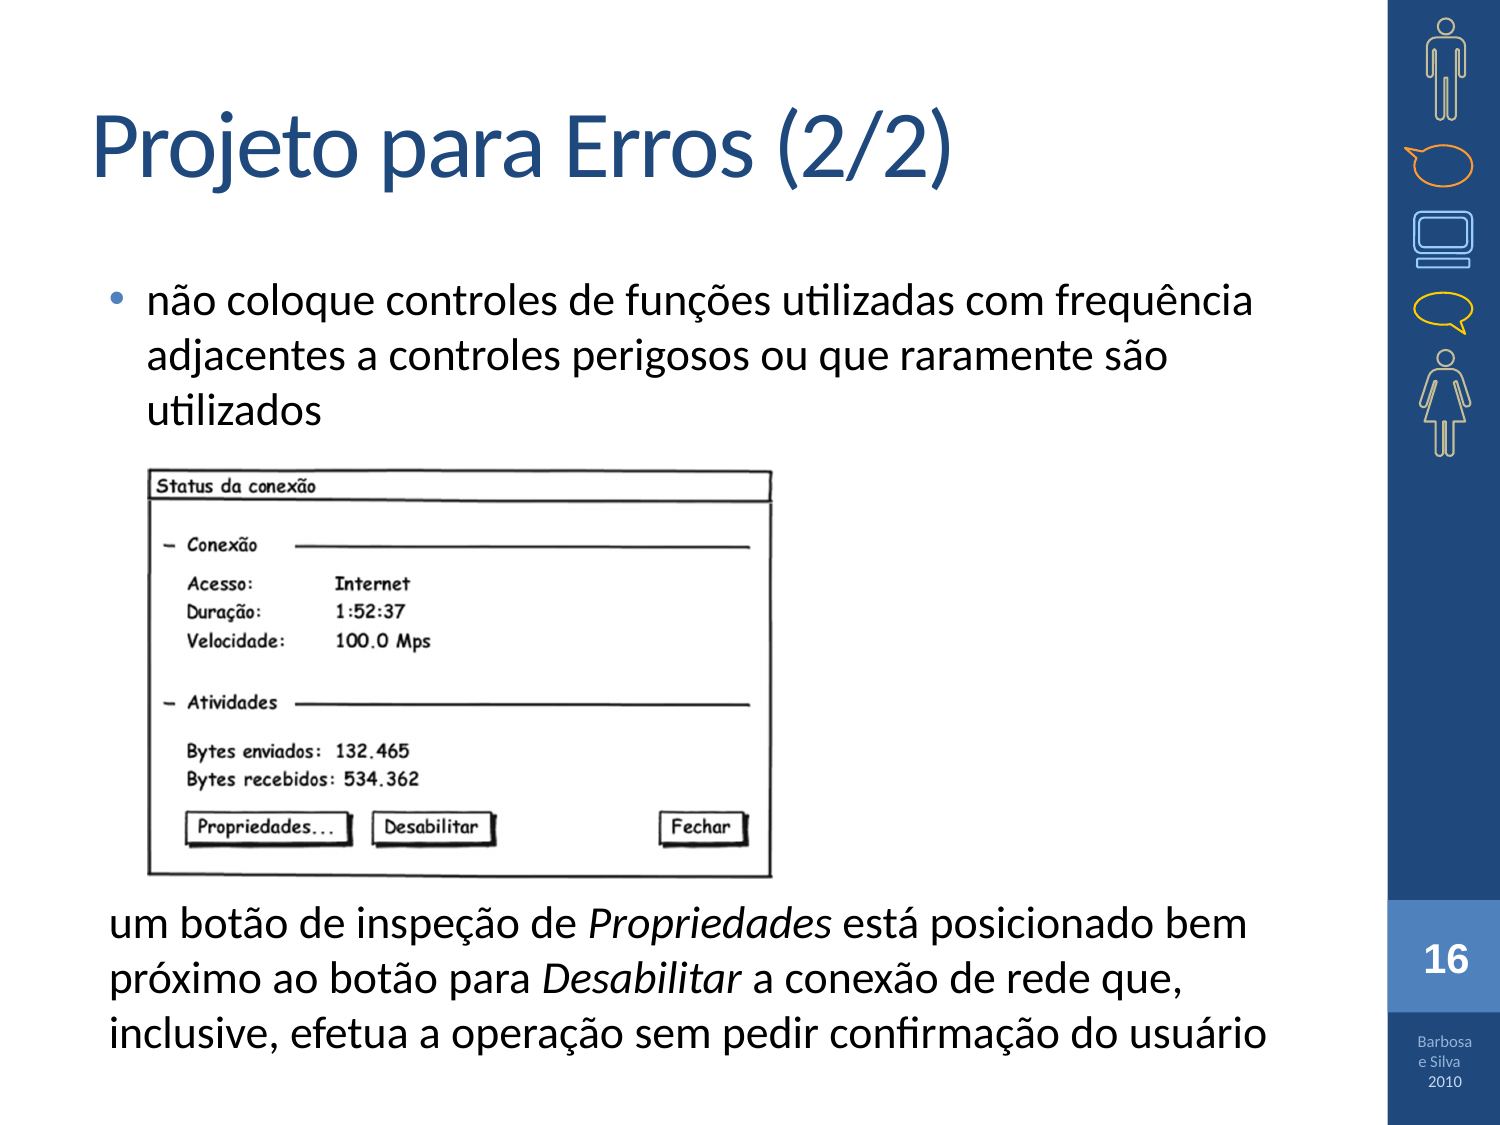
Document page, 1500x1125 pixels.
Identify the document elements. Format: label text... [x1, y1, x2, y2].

title Projeto para Erros (2/2) [75, 45, 1376, 233]
list não coloque controles de funções utilizadas com frequência adjacentes a controles perigosos ou que raramente são utilizados um botão de inspeção de Propriedades está posicionado bem próximo ao botão para Desabilitar a conexão de rede que, inclusive, efetua a operação sem pedir confirmação do usuário [74, 262, 1353, 1051]
picture [147, 467, 775, 879]
